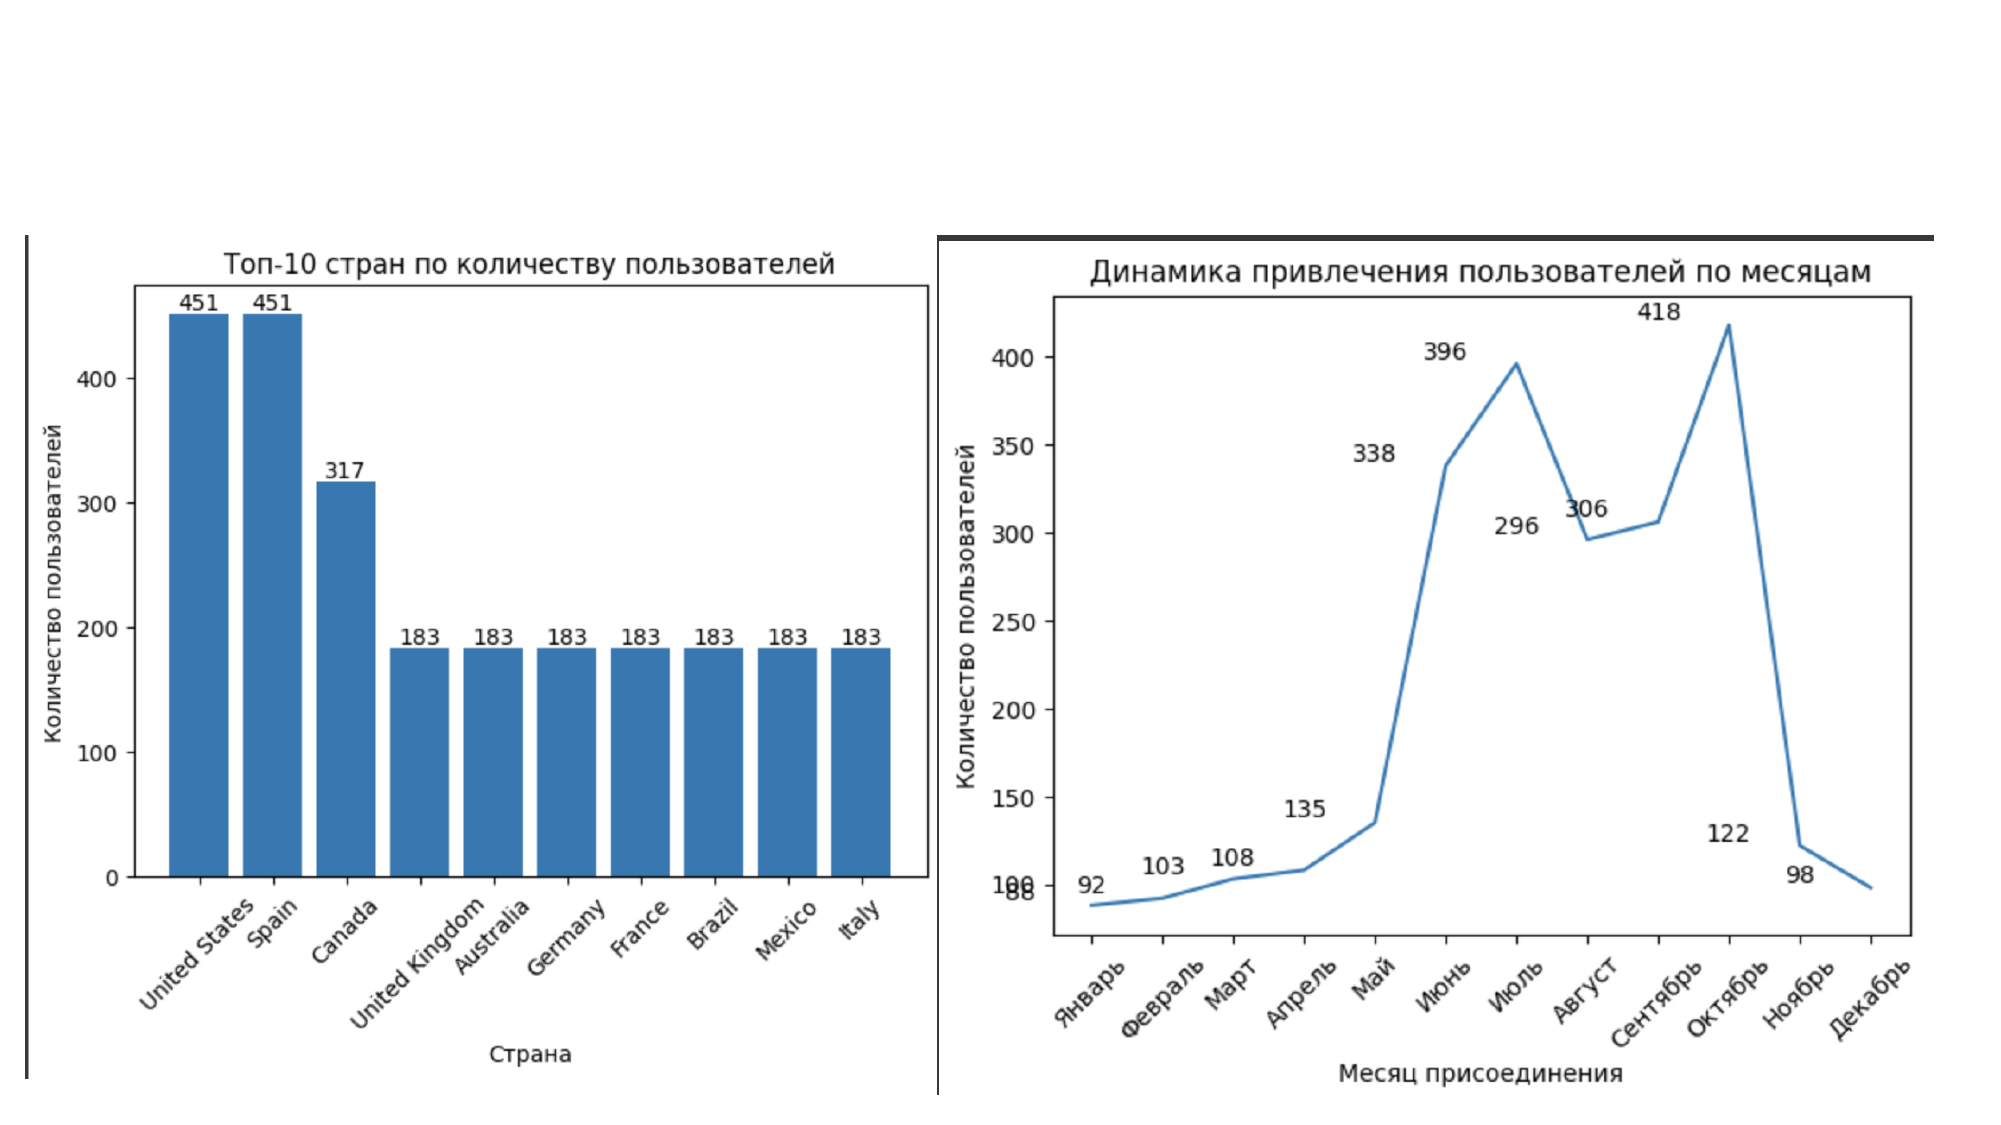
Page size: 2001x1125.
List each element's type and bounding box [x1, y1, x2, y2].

picture [25, 235, 1934, 1095]
